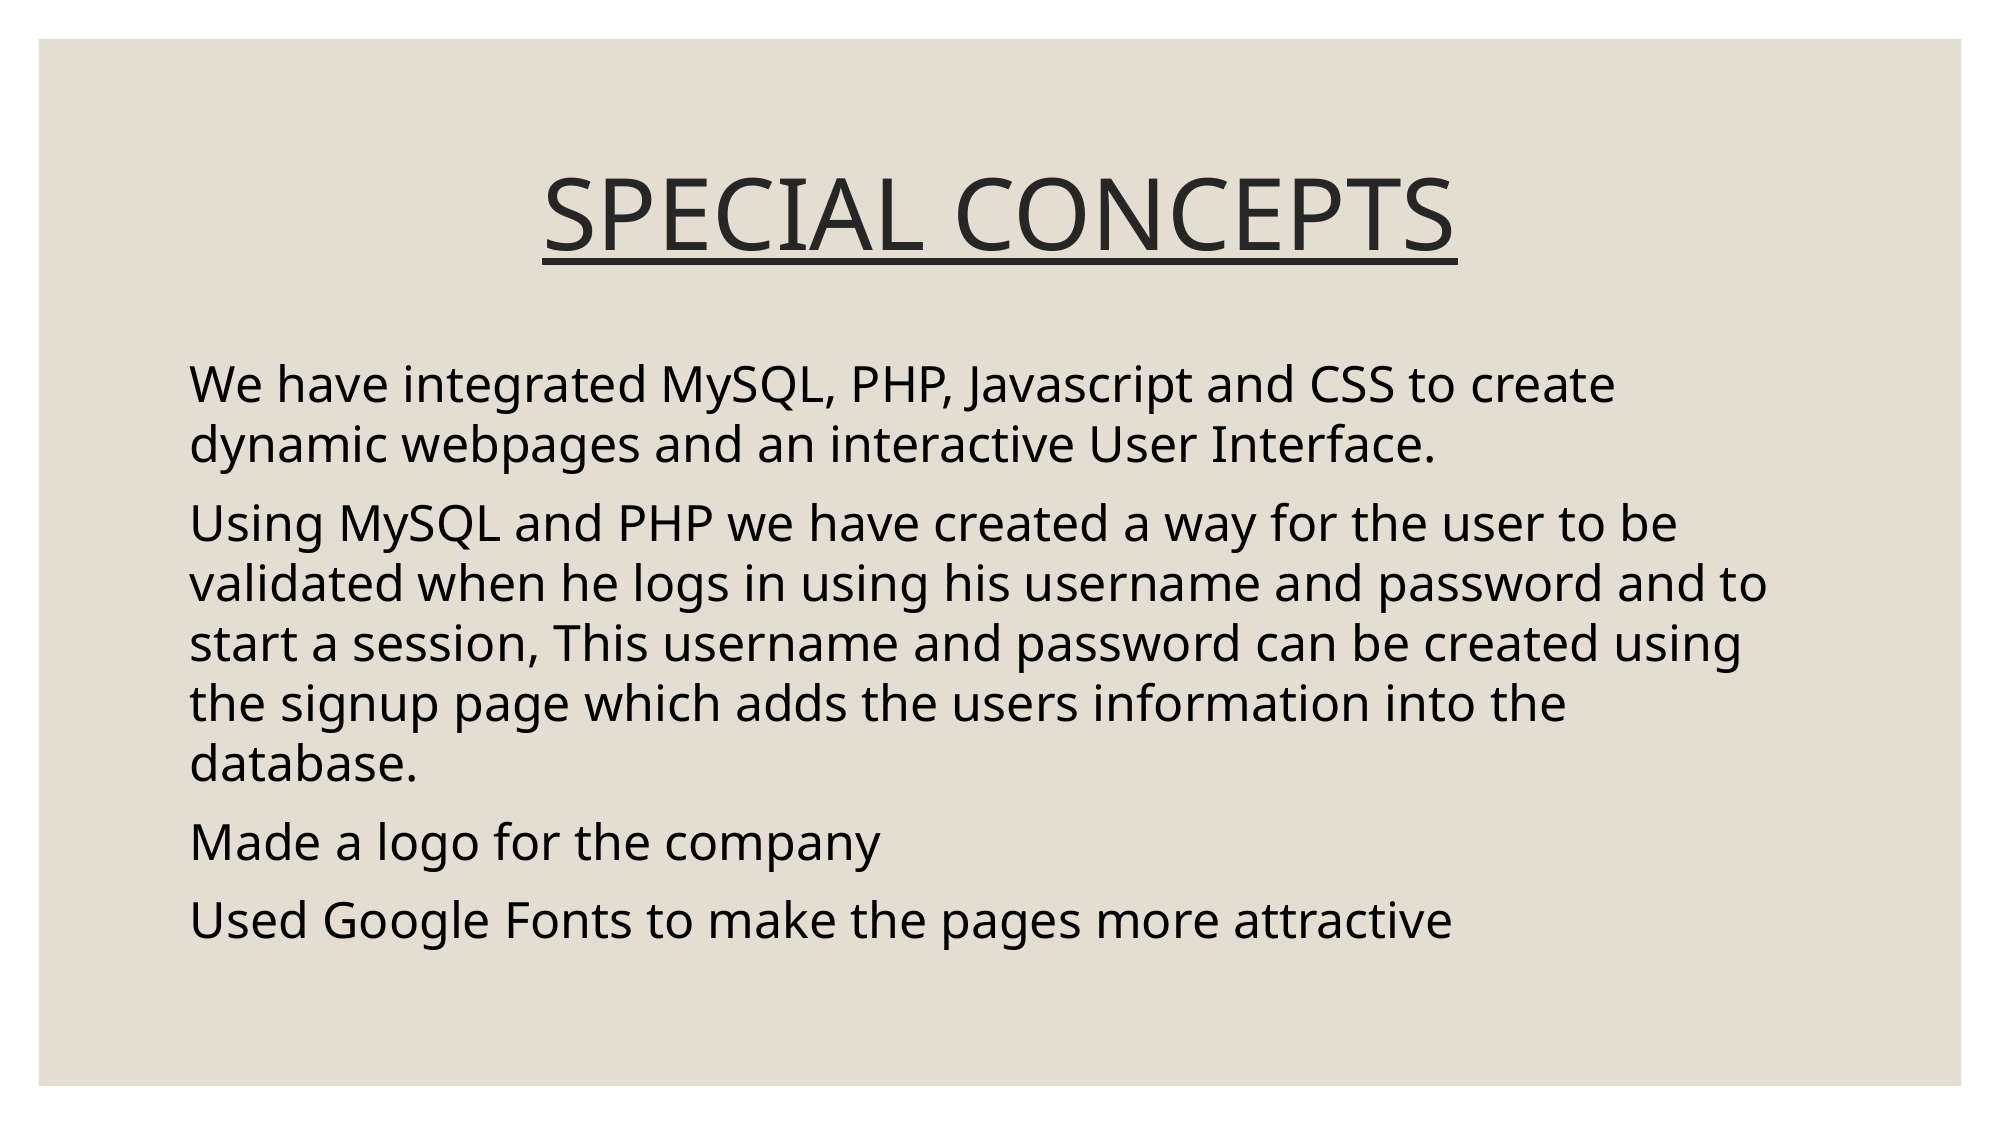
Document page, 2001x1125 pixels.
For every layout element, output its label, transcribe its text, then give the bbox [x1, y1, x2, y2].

list We have integrated MySQL, PHP, Javascript and CSS to create dynamic webpages and an interactive User Interface. Using MySQL and PHP we have created a way for the user to be validated when he logs in using his username and password and to start a session, This username and password can be created using the signup page which adds the users information into the database. Made a logo for the company Used Google Fonts to make the pages more attractive [174, 345, 1825, 990]
title SPECIAL CONCEPTS [174, 105, 1825, 331]
